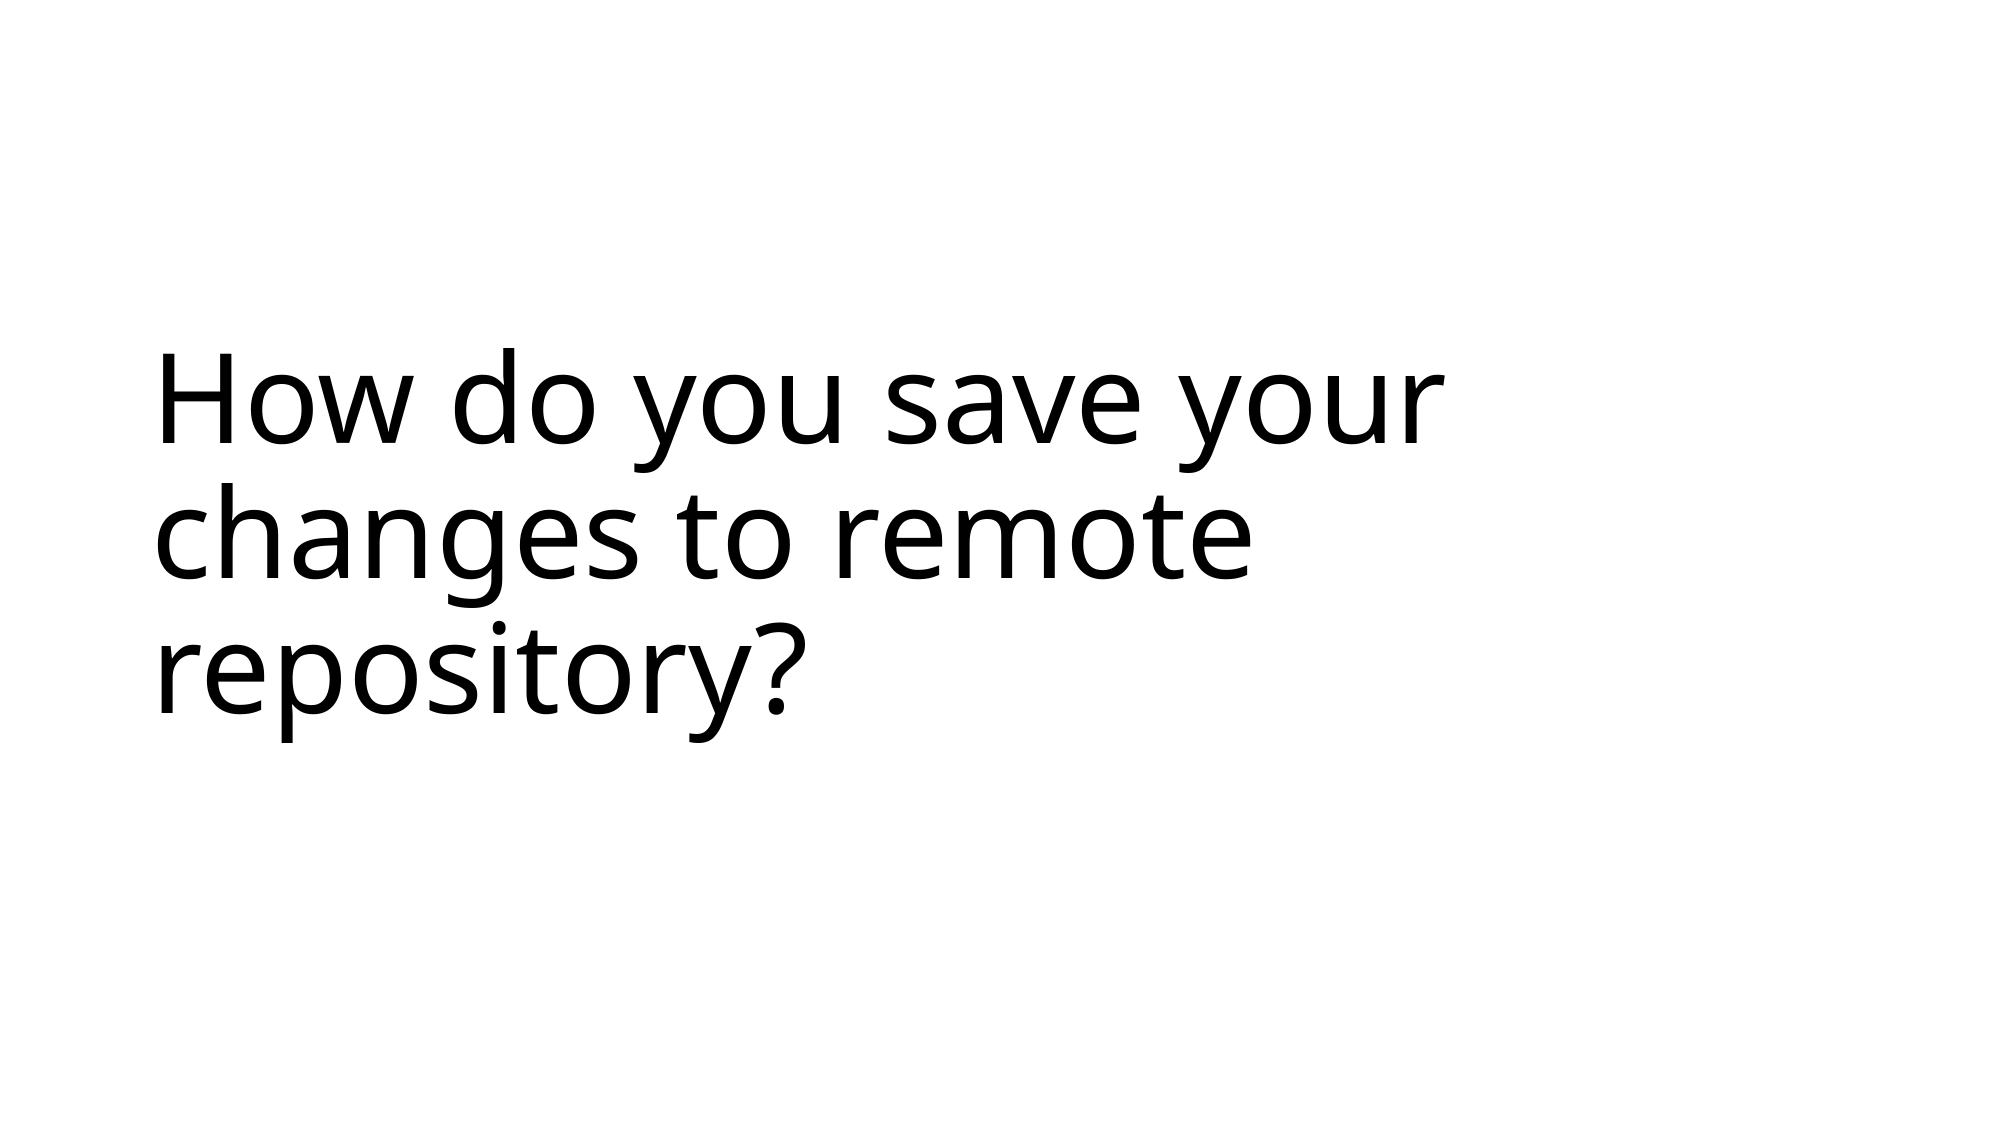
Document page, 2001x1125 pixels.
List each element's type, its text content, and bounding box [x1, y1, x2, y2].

title How do you save your changes to remote repository? [136, 280, 1862, 749]
